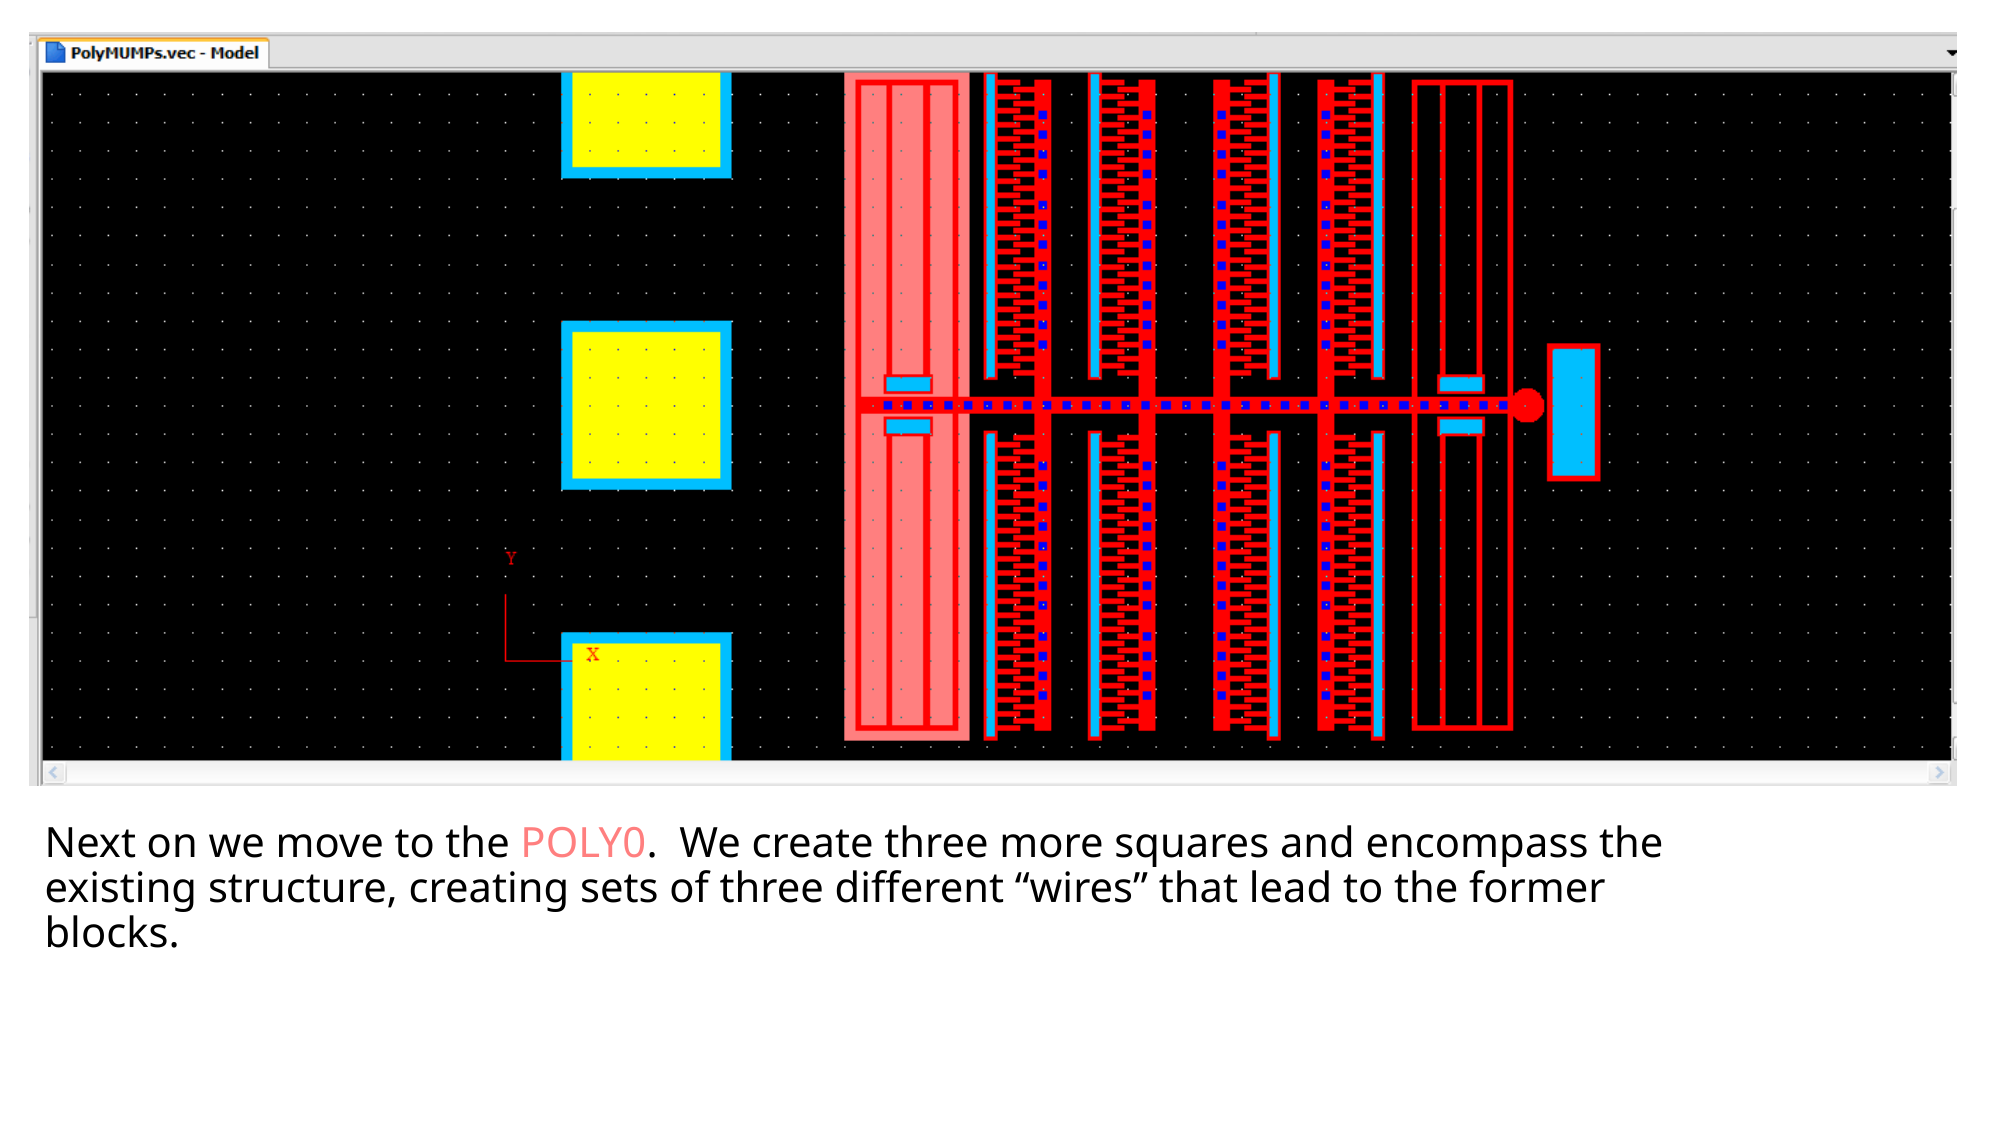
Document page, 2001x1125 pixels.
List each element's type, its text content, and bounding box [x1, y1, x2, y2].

picture [29, 32, 1957, 786]
title Next on we move to the POLY0. We create three more squares and encompass the existing structure, creating sets of three different “wires” that lead to the former blocks. [29, 814, 1755, 1032]
